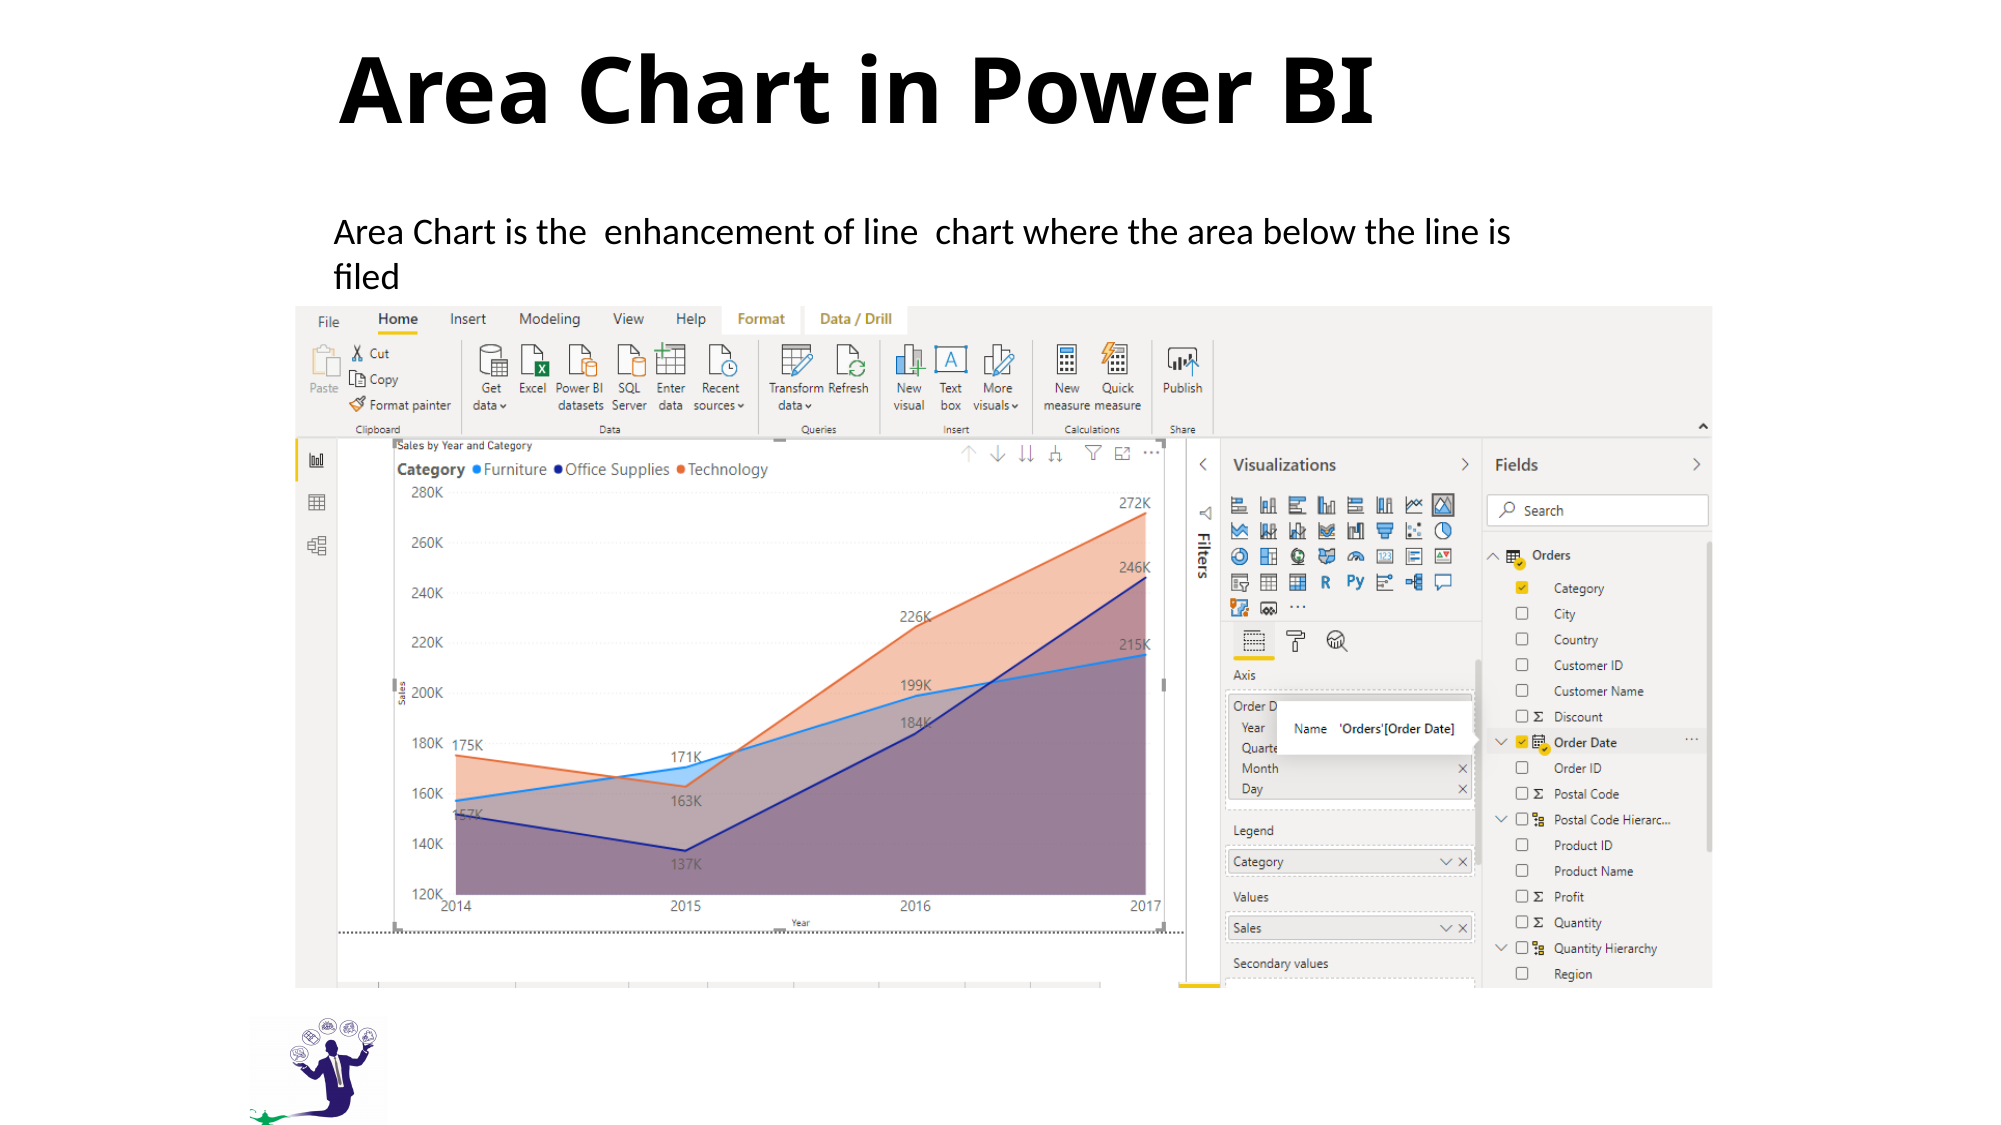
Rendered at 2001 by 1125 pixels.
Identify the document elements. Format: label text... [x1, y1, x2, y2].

picture [295, 305, 1713, 988]
title Area Chart in Power BI [324, 0, 1675, 188]
text_box Area Chart is the enhancement of line chart where the area below the line is filed [318, 199, 1600, 305]
picture [249, 1016, 388, 1125]
